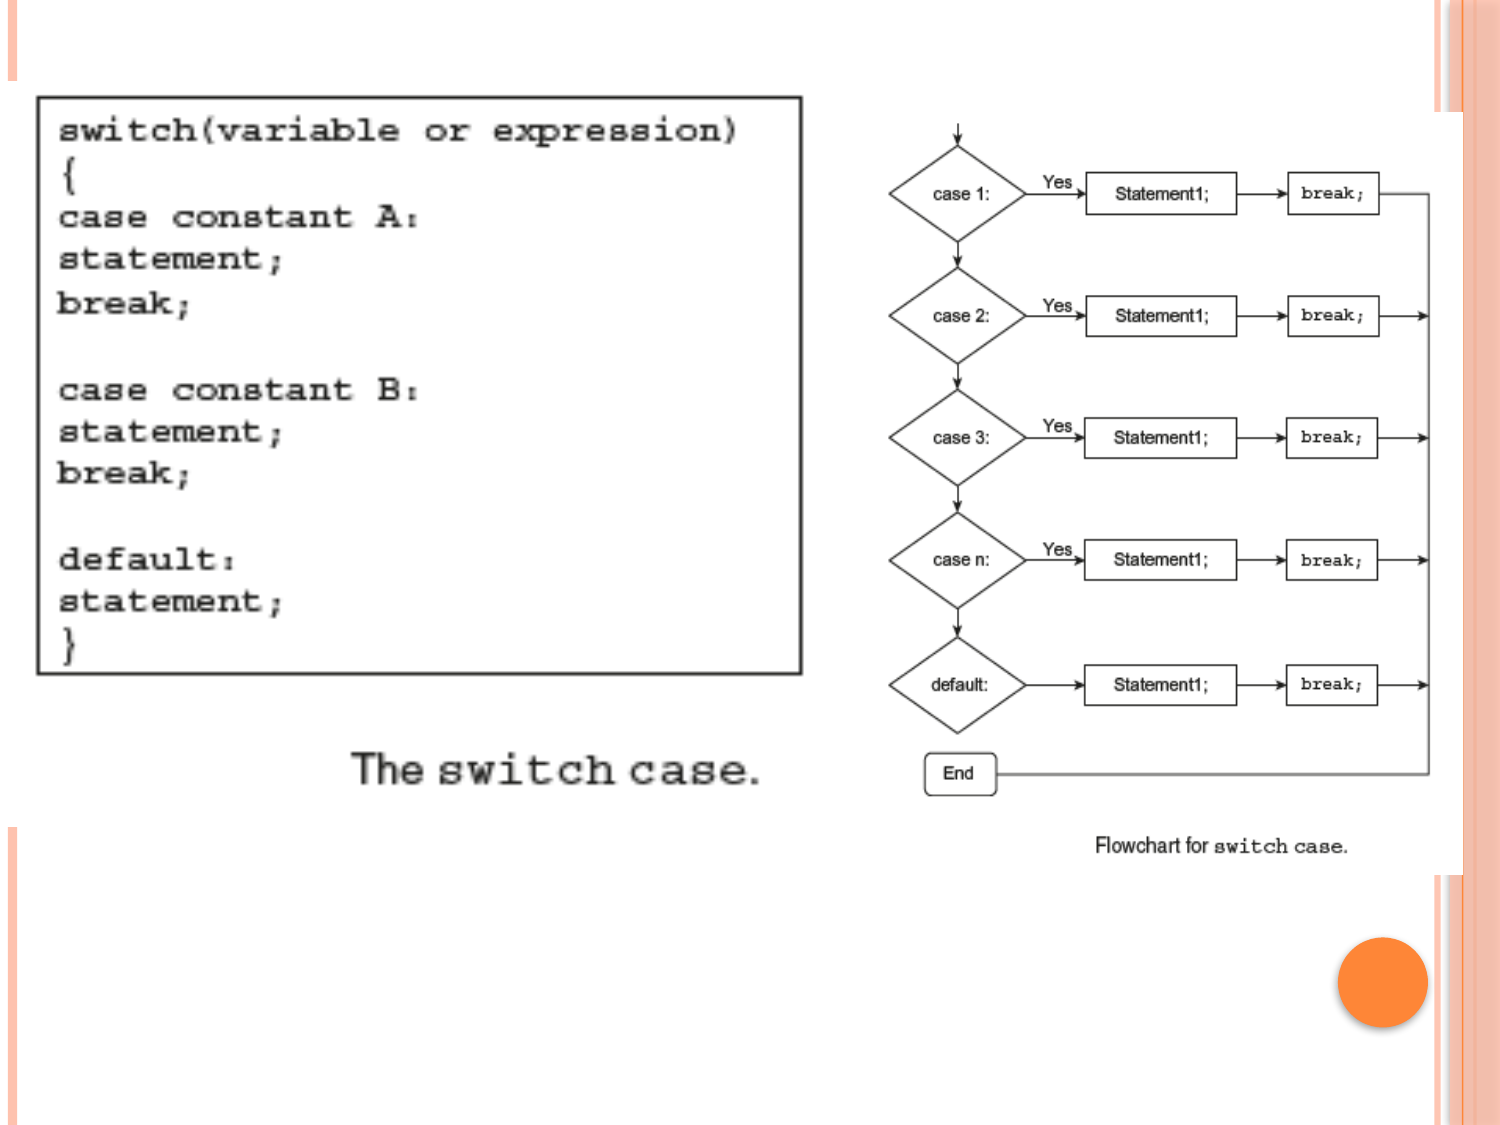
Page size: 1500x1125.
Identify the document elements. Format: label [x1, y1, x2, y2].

picture [811, 111, 1463, 876]
list [0, 80, 838, 828]
